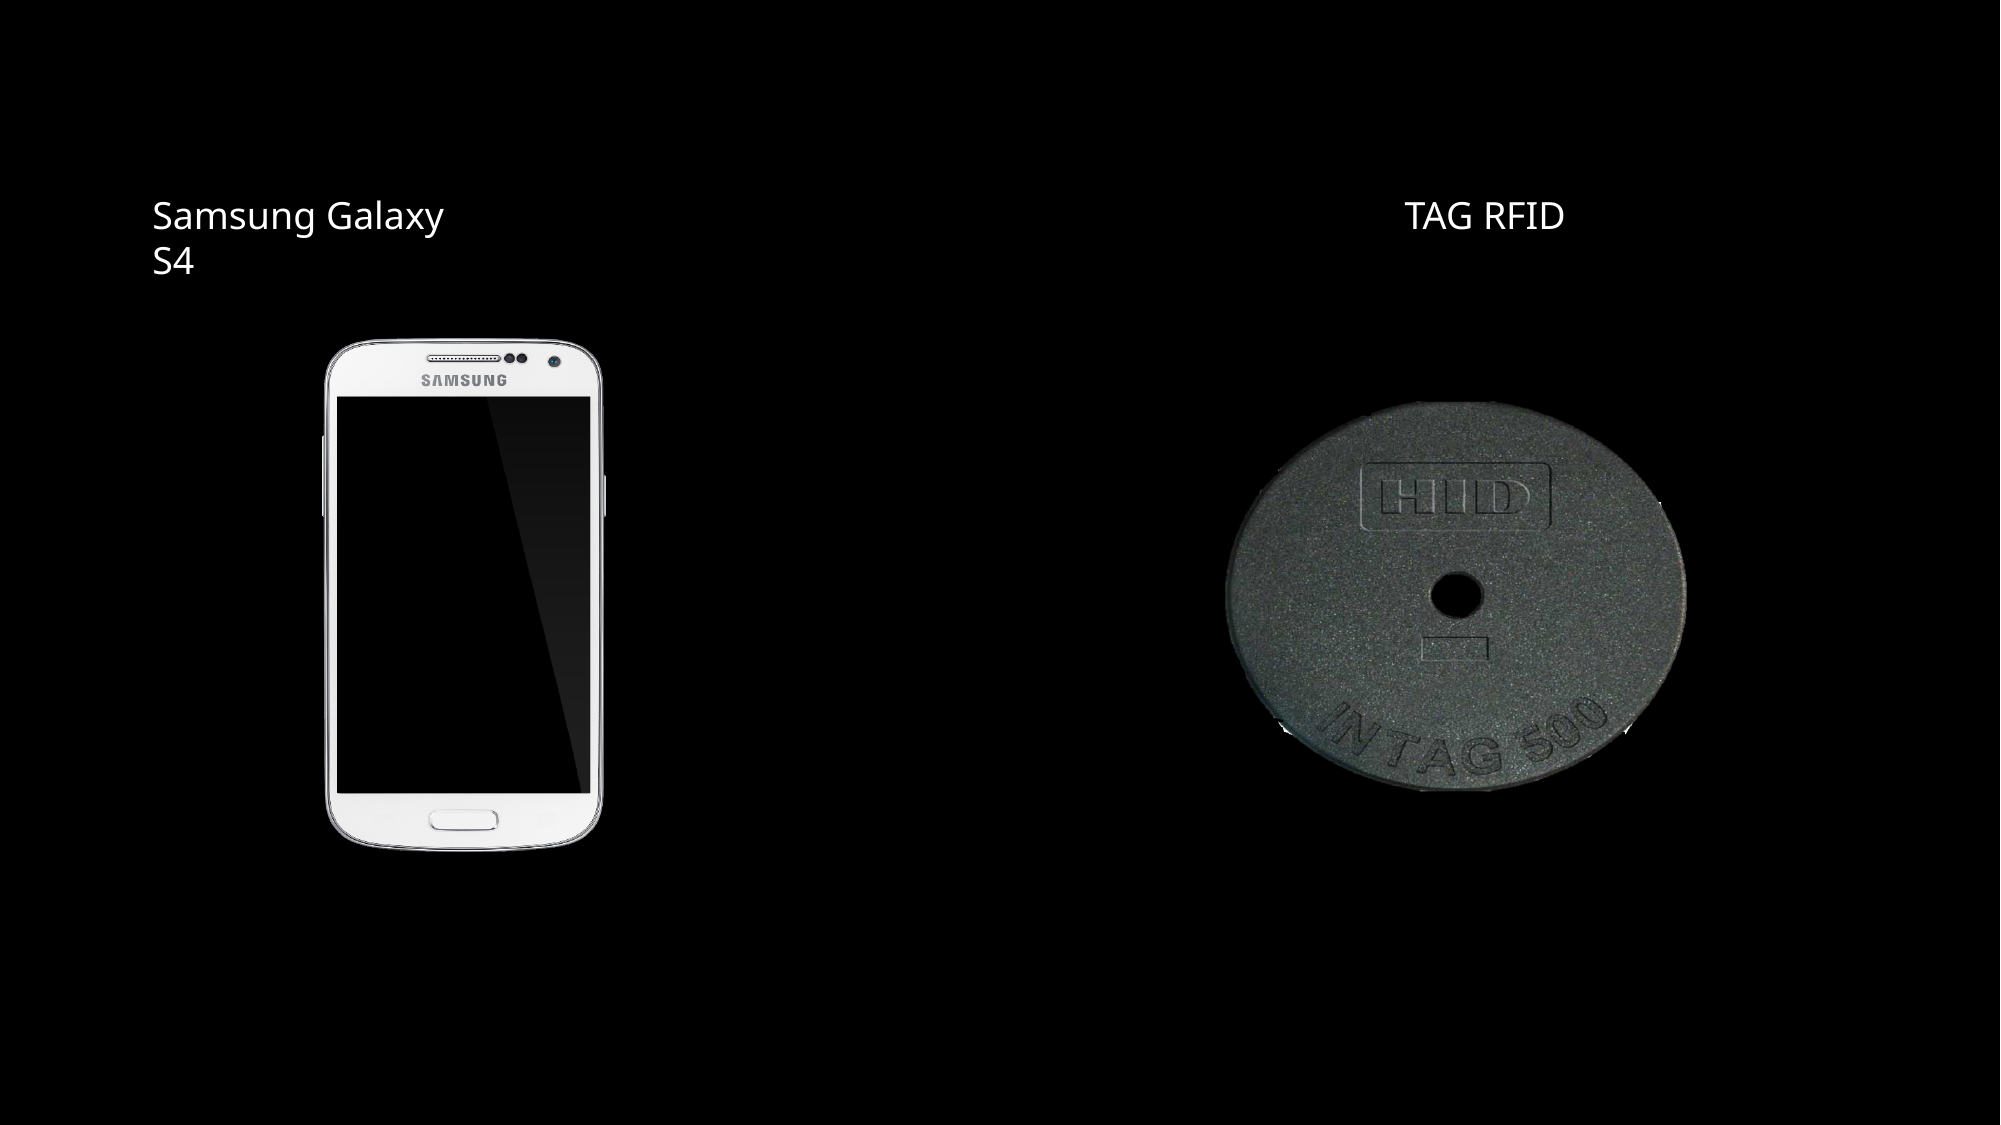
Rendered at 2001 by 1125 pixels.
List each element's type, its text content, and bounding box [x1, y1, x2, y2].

picture [308, 326, 617, 864]
picture [1220, 394, 1691, 796]
text_box Samsung Galaxy S4 [137, 184, 481, 290]
text_box TAG RFID [1389, 184, 1615, 245]
